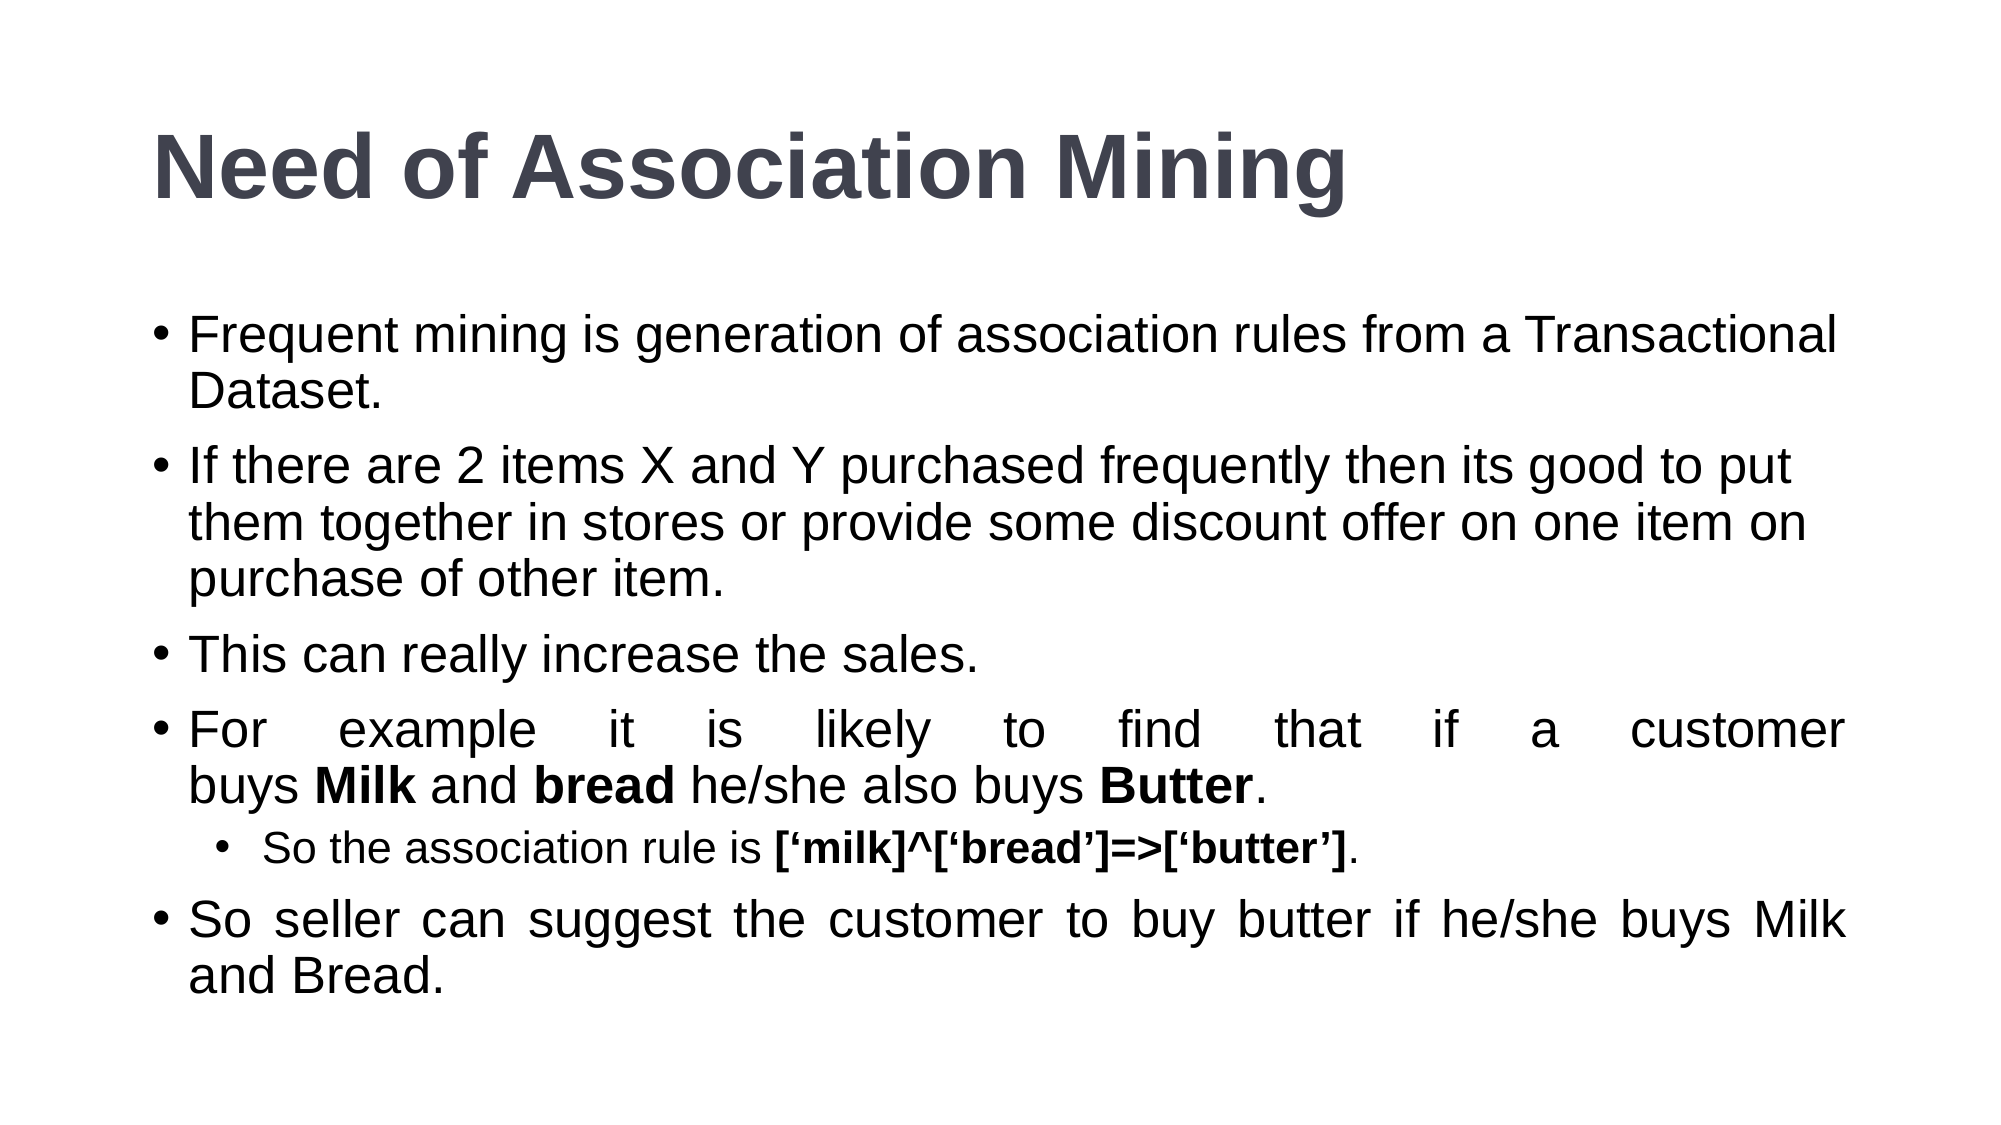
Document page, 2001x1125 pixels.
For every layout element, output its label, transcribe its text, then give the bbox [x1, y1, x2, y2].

list Frequent mining is generation of association rules from a Transactional Dataset. If there are 2 items X and Y purchased frequently then its good to put them together in stores or provide some discount offer on one item on purchase of other item. This can really increase the sales. For example it is likely to find that if a customer buys Milk and bread he/she also buys Butter. So the association rule is [‘milk]^[‘bread’]=>[‘butter’]. So seller can suggest the customer to buy butter if he/she buys Milk and Bread. [137, 299, 1863, 1014]
title Need of Association Mining [137, 59, 1863, 278]
